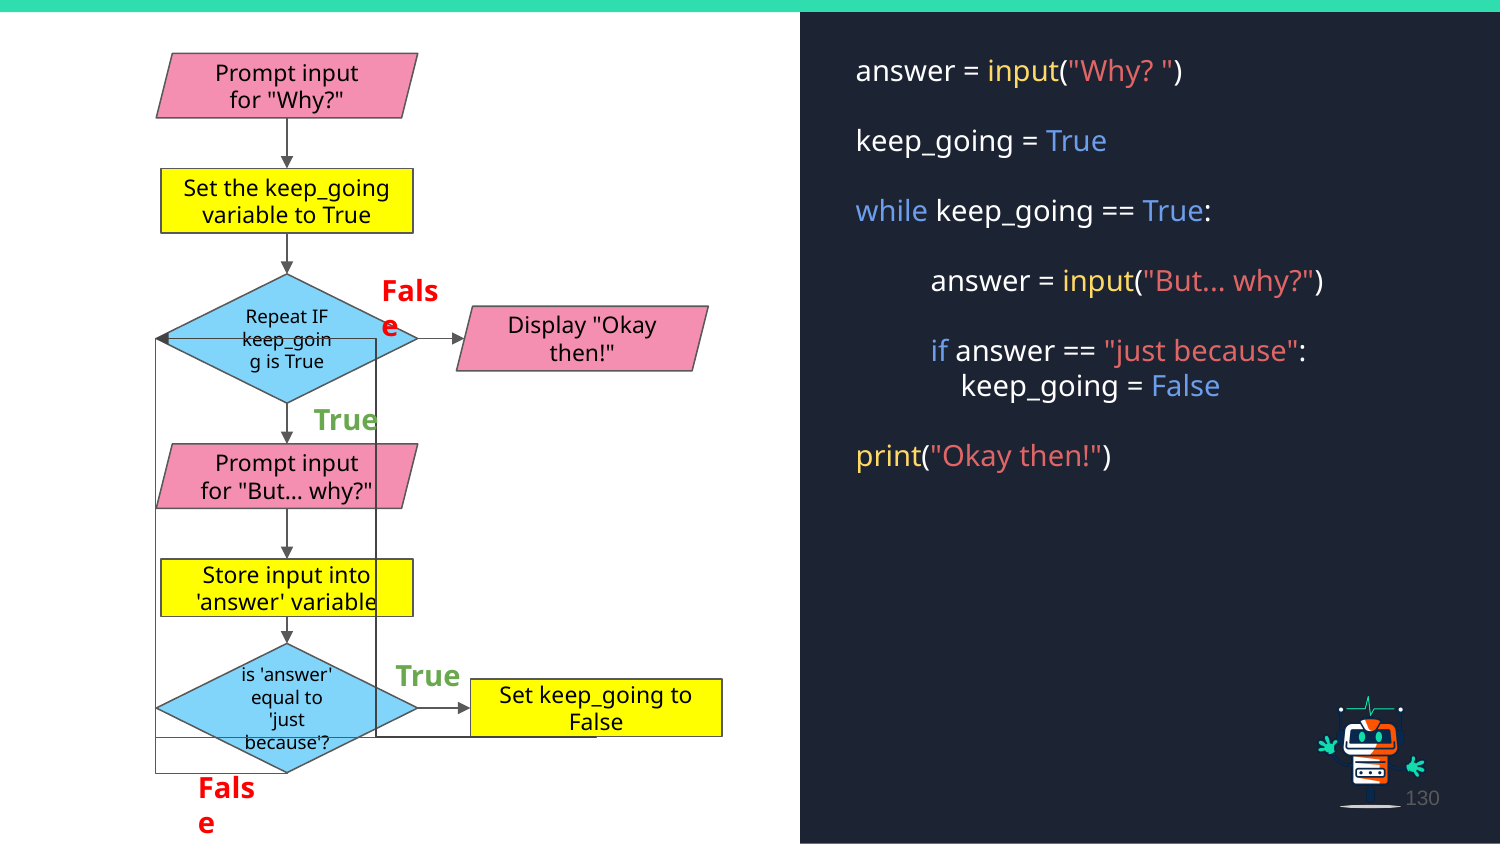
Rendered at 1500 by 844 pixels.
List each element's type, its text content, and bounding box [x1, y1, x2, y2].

text_box False [366, 257, 471, 315]
text_box Repeat IF keep_going is True [203, 275, 366, 315]
text_box Set the keep_going variable to True [161, 168, 413, 234]
text_box answer = input("Why? ") keep_going = True while keep_going == True: answer = input("But... why?") if answer == "just because": keep_going = False print("Okay then!") [840, 37, 1455, 765]
slide_number 130 [1364, 765, 1455, 830]
text_box Display "Okay then!" [471, 306, 709, 371]
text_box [176, 317, 576, 759]
text_box Prompt input for "Why?" [156, 53, 418, 118]
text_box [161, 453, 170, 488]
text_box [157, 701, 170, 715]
text_box [800, 12, 1500, 844]
text_box Set keep_going to False [581, 679, 723, 737]
picture [1309, 687, 1435, 812]
text_box False [182, 767, 287, 812]
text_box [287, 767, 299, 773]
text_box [4, 489, 171, 622]
